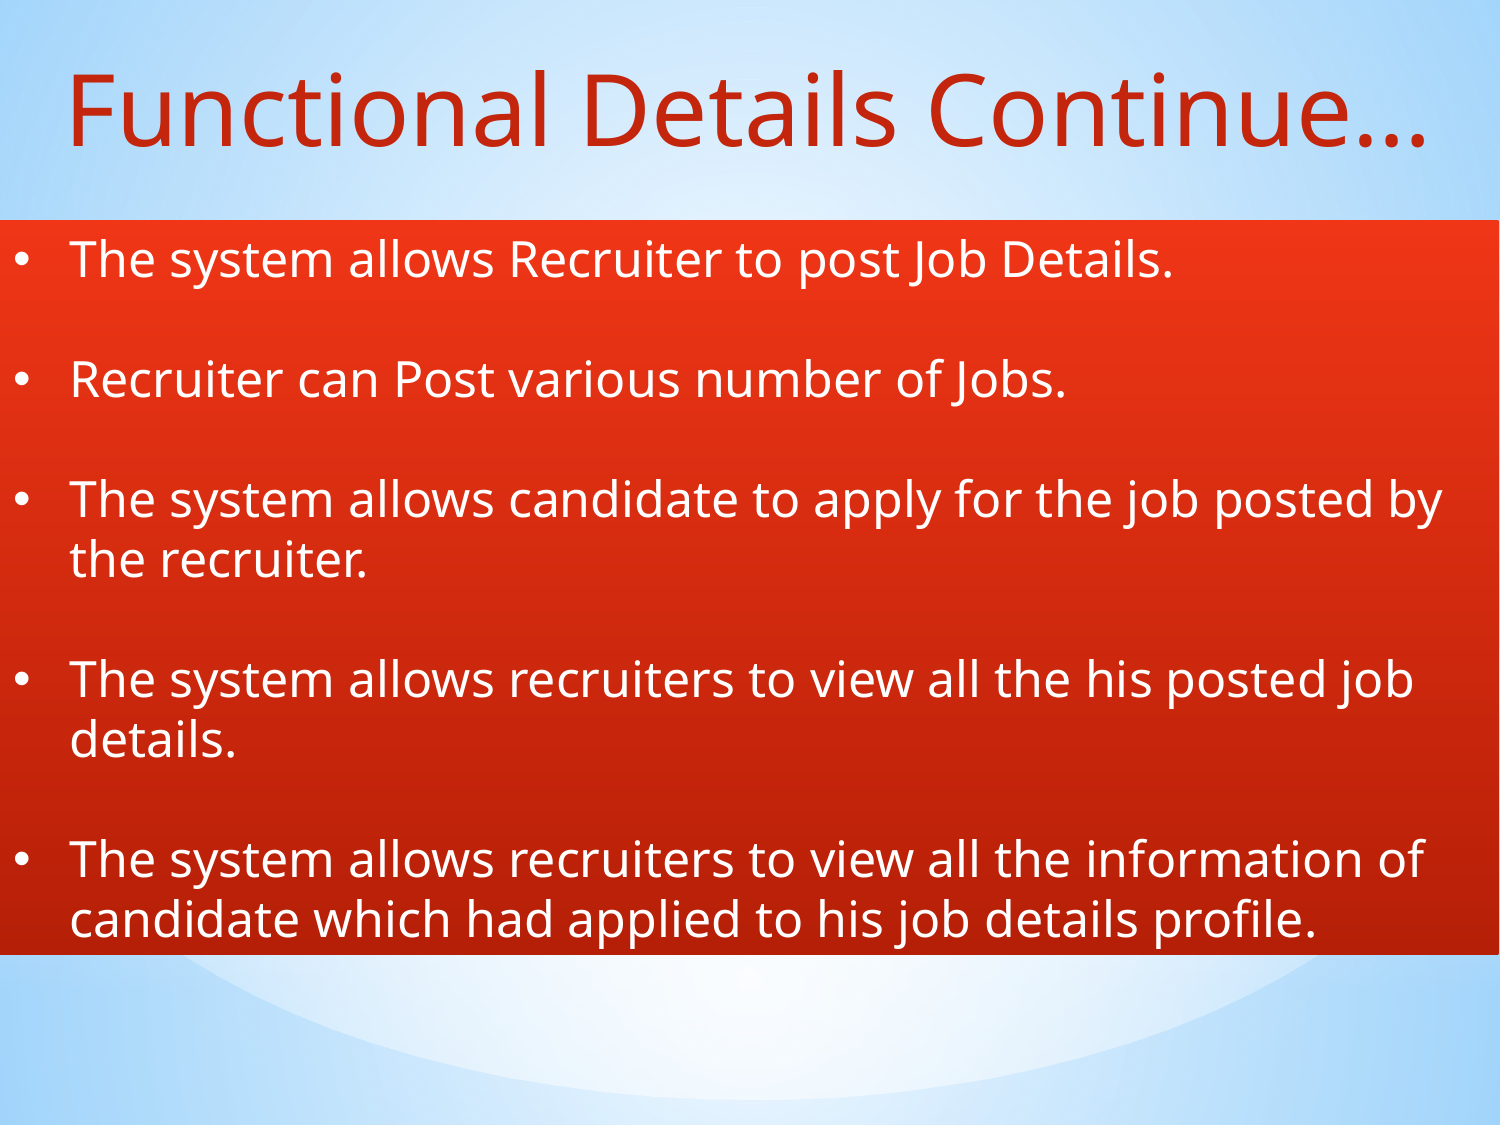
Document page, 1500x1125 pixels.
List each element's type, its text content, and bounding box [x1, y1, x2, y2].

text_box The system allows Recruiter to post Job Details. Recruiter can Post various number of Jobs. The system allows candidate to apply for the job posted by the recruiter. The system allows recruiters to view all the his posted job details. The system allows recruiters to view all the information of candidate which had applied to his job details profile. [0, 220, 1499, 955]
text_box Functional Details Continue… [12, 38, 1485, 174]
